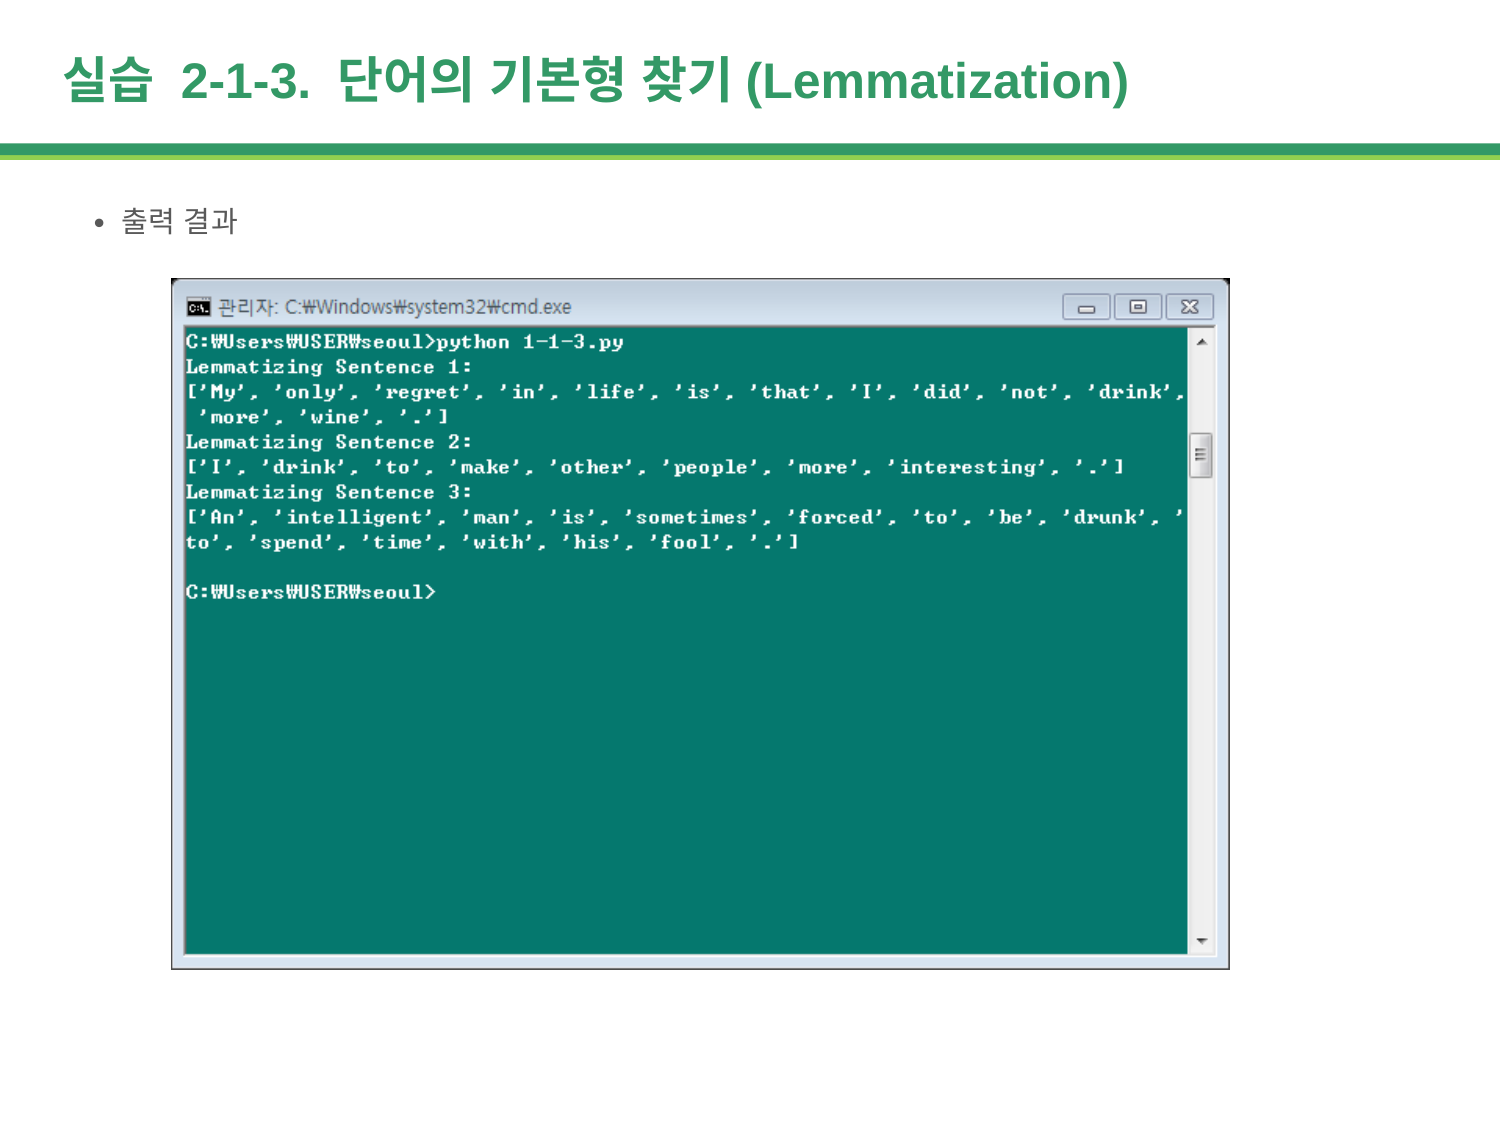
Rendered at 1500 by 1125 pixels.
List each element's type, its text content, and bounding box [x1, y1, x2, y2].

text_box [0, 157, 1500, 162]
text_box 실습 2-1-3. 단어의 기본형 찾기(Lemmatization) [48, 41, 1145, 116]
text_box [0, 141, 1500, 157]
picture [170, 278, 1230, 970]
text_box ∙ 출력 결과 [75, 196, 1412, 246]
